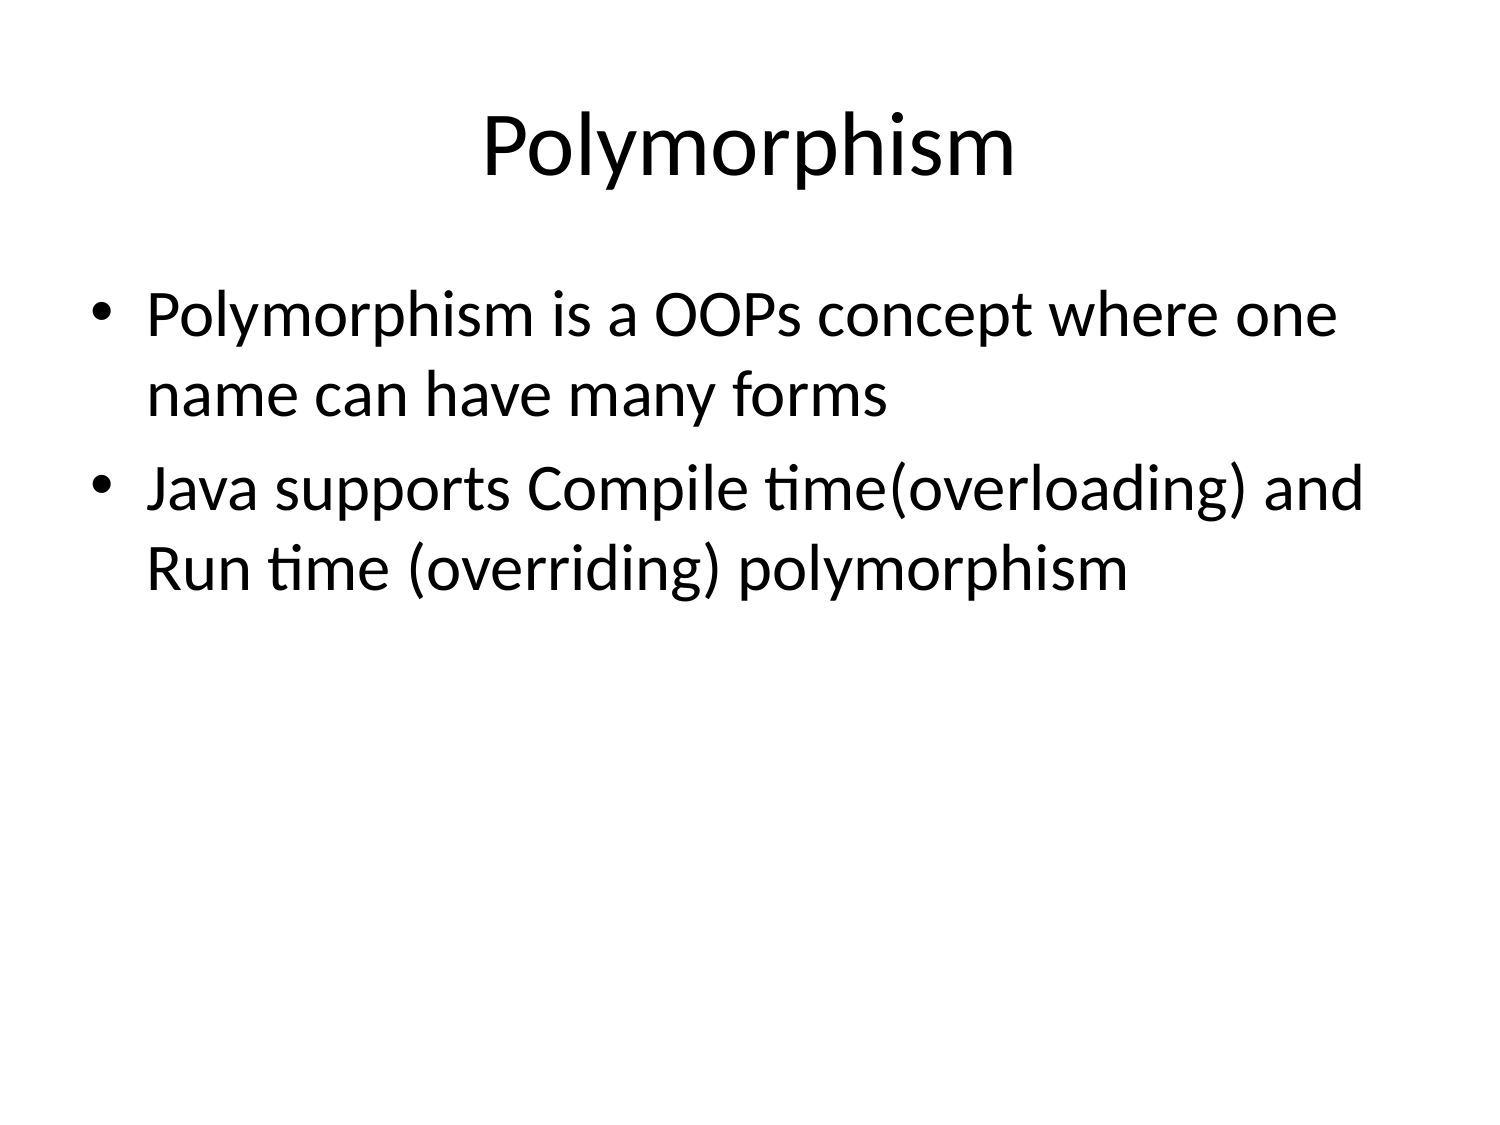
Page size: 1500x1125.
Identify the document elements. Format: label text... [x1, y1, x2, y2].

list Polymorphism is a OOPs concept where one name can have many forms Java supports Compile time(overloading) and Run time (overriding) polymorphism [75, 262, 1425, 1005]
title Polymorphism [75, 45, 1425, 233]
